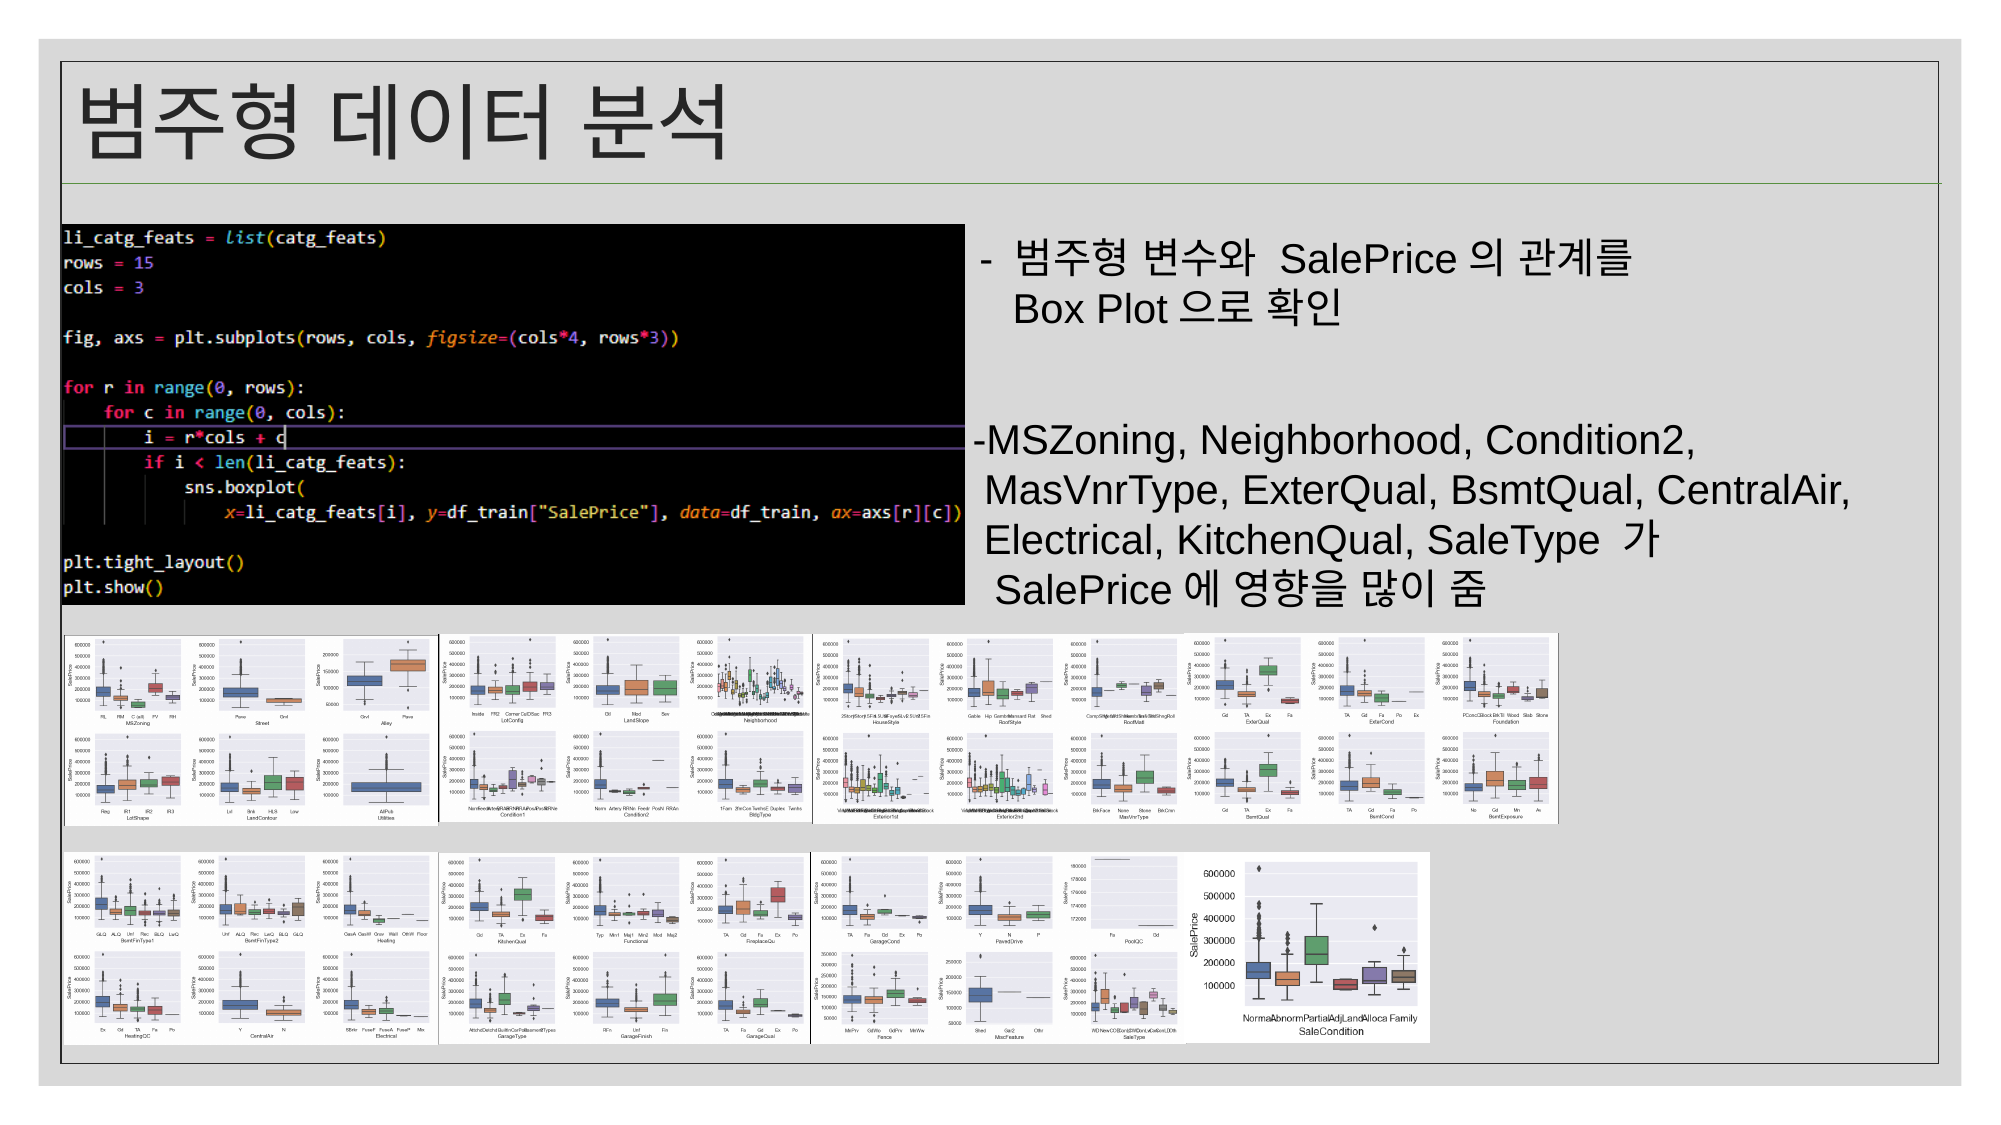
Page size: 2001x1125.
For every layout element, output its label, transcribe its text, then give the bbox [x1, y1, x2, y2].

picture [64, 852, 1430, 1045]
title 범주형 데이터 분석 [60, 54, 1317, 200]
picture [62, 224, 965, 606]
text_box -MSZoning, Neighborhood, Condition2, MasVnrType, ExterQual, BsmtQual, CentralAir, Electrical, KitchenQual, SaleType 가 SalePrice에 영향을 많이 줌 [957, 405, 1958, 621]
text_box - 범주형 변수와 SalePrice의 관계를 Box Plot으로 확인 [968, 224, 1804, 340]
picture [64, 633, 1559, 826]
